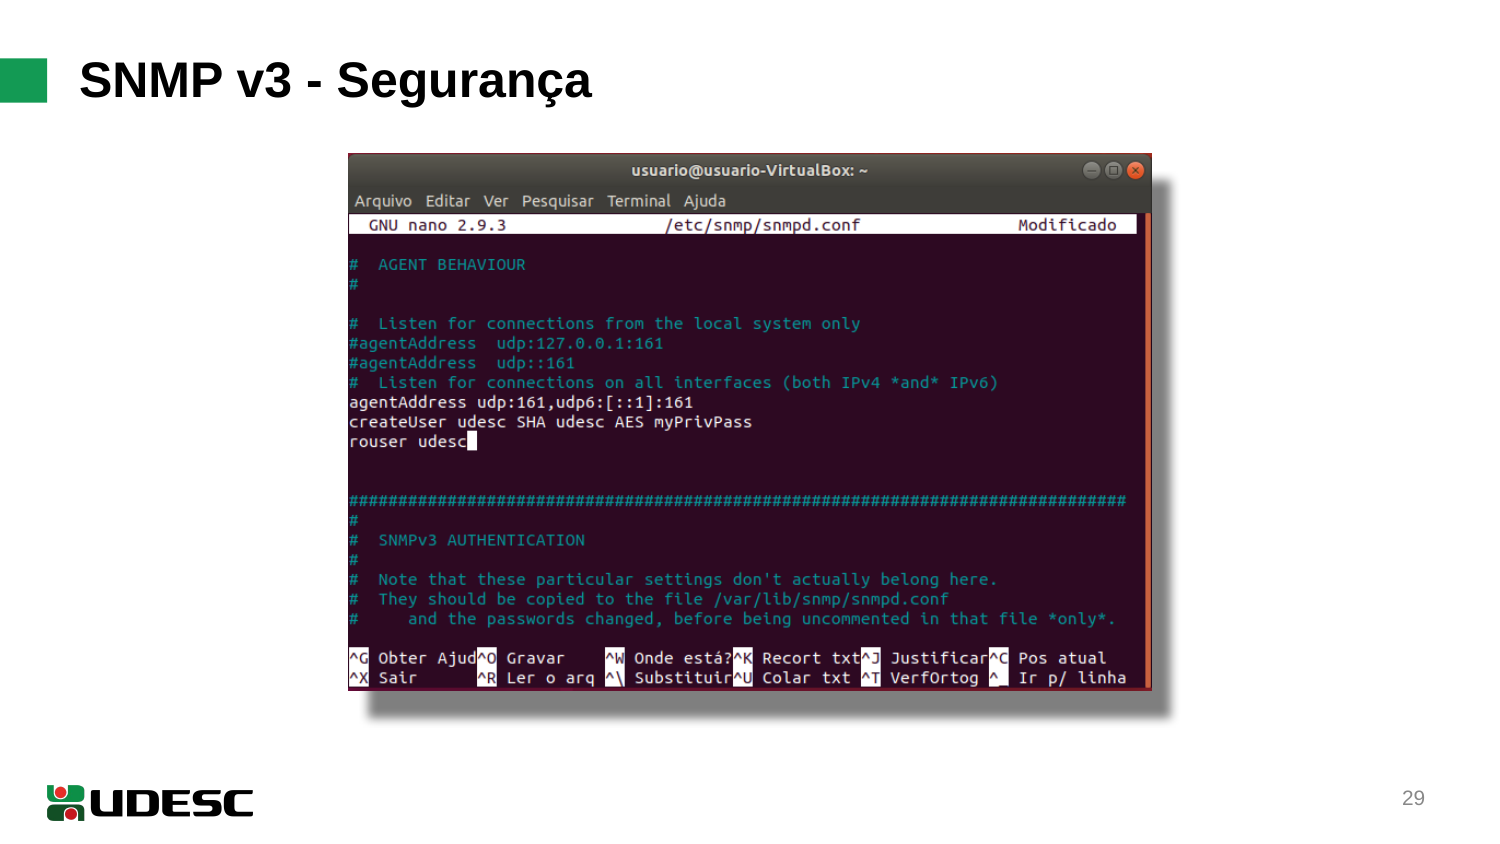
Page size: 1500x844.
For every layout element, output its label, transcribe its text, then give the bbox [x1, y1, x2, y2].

picture [46, 784, 253, 822]
text_box [0, 58, 48, 103]
picture [348, 152, 1152, 691]
slide_number ‹#› [1080, 784, 1425, 844]
title SNMP v3 - Segurança [77, 45, 1190, 188]
